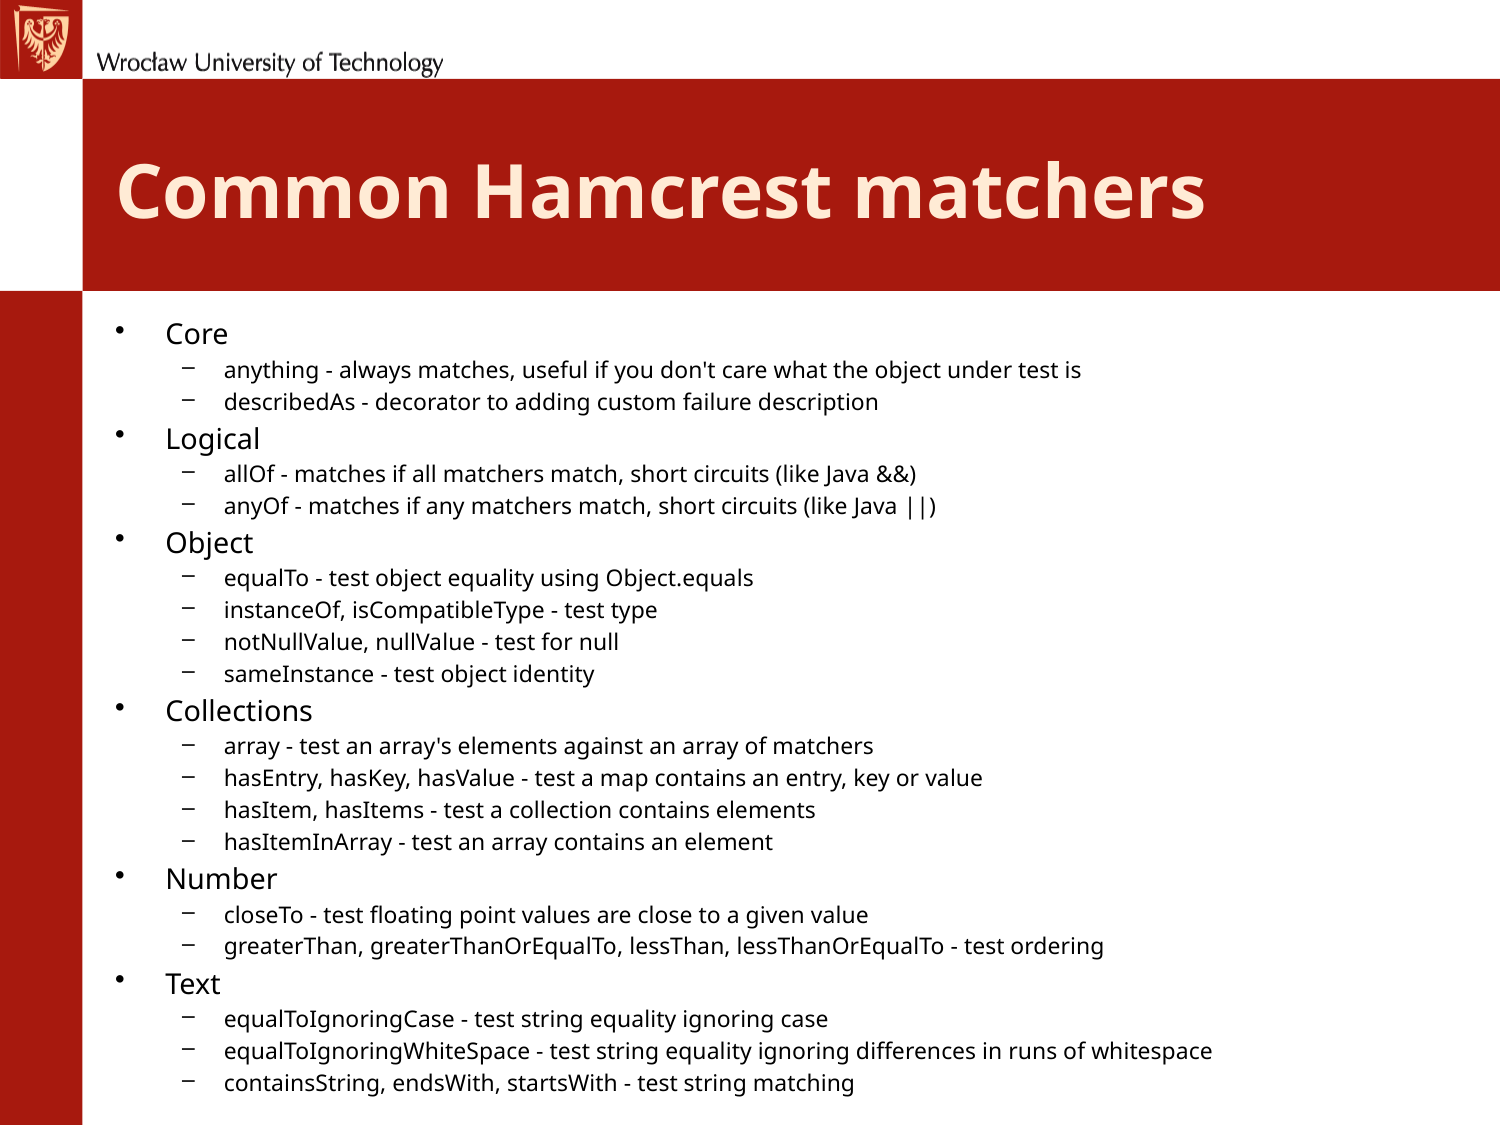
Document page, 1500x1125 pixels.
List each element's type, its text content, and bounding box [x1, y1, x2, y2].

title Common Hamcrest matchers [100, 103, 1483, 274]
list Core anything - always matches, useful if you don't care what the object under test is describedAs - decorator to adding custom failure description Logical allOf - matches if all matchers match, short circuits (like Java &&) anyOf - matches if any matchers match, short circuits (like Java ||) Object equalTo - test object equality using Object.equals instanceOf, isCompatibleType - test type notNullValue, nullValue - test for null sameInstance - test object identity Collections array - test an array's elements against an array of matchers hasEntry, hasKey, hasValue - test a map contains an entry, key or value hasItem, hasItems - test a collection contains elements hasItemInArray - test an array contains an element Number closeTo - test floating point values are close to a given value greaterThan, greaterThanOrEqualTo, lessThan, lessThanOrEqualTo - test ordering Text equalToIgnoringCase - test string equality ignoring case equalToIgnoringWhiteSpace - test string equality ignoring differences in runs of whitespace containsString, endsWith, startsWith - test string matching [100, 308, 1483, 1106]
picture [0, 0, 443, 79]
